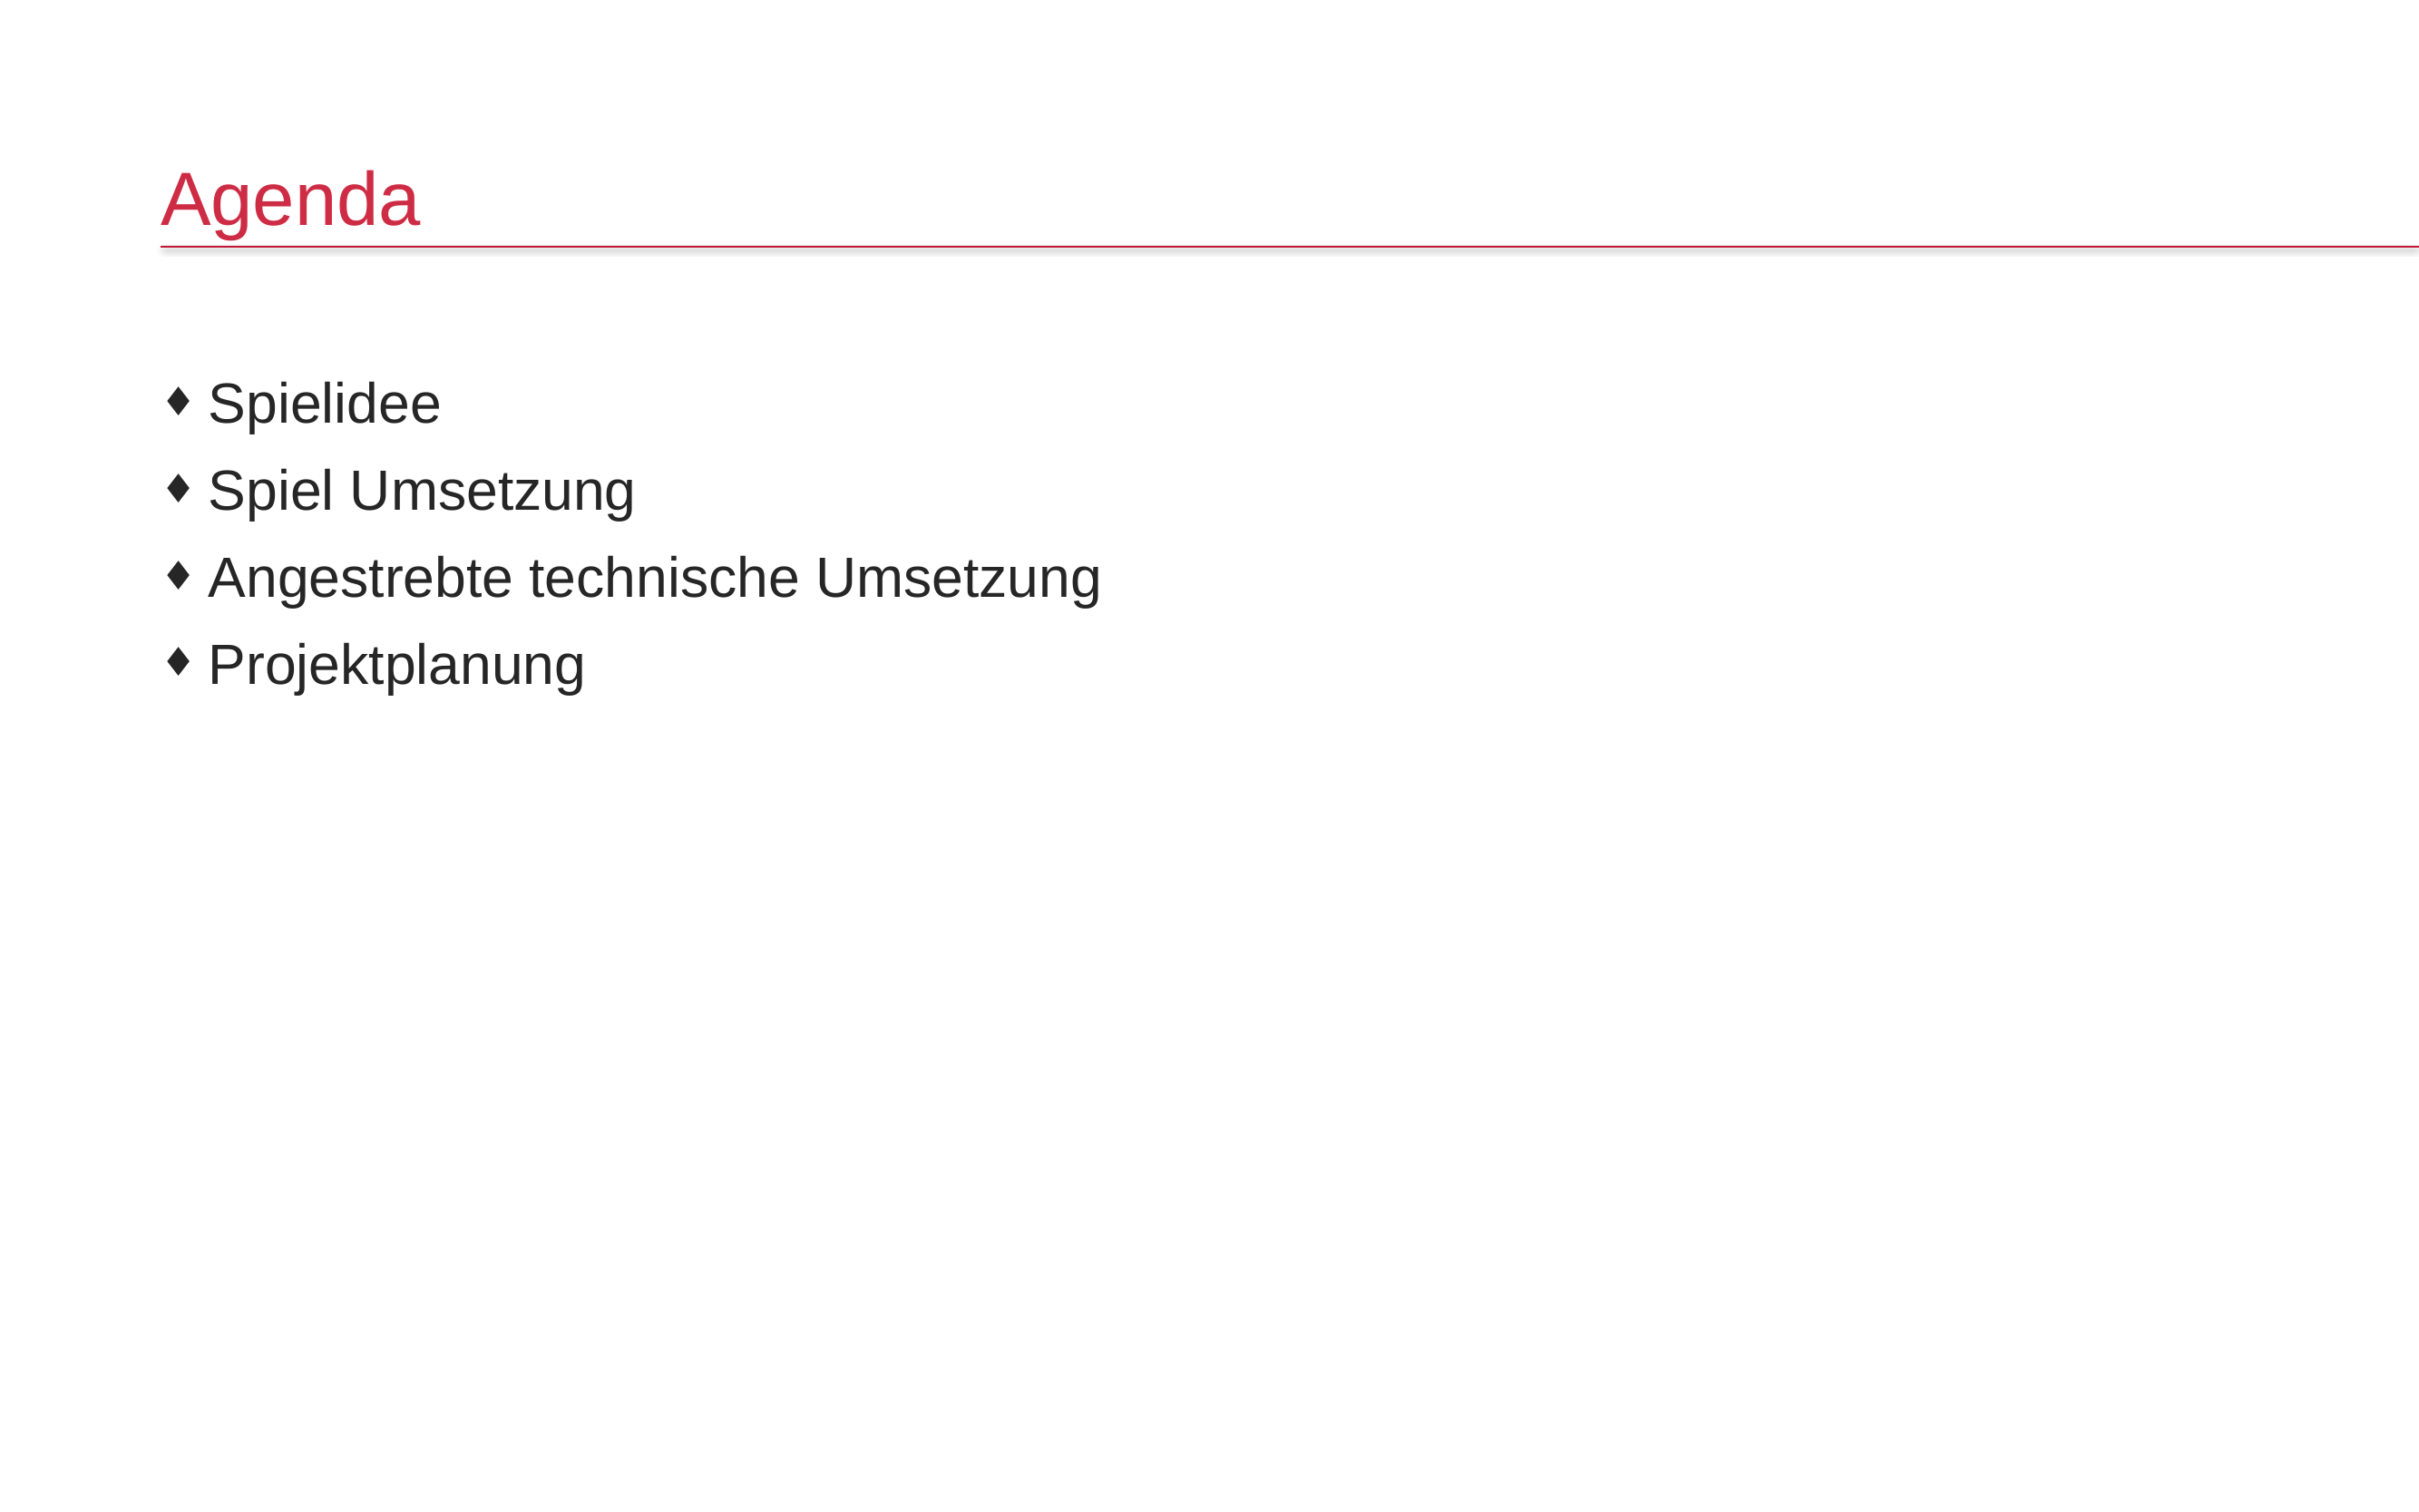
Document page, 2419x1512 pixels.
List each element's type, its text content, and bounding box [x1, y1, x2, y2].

list Spielidee Spiel Umsetzung Angestrebte technische Umsetzung Projektplanung [161, 358, 1928, 1377]
title Agenda [161, 0, 1928, 241]
